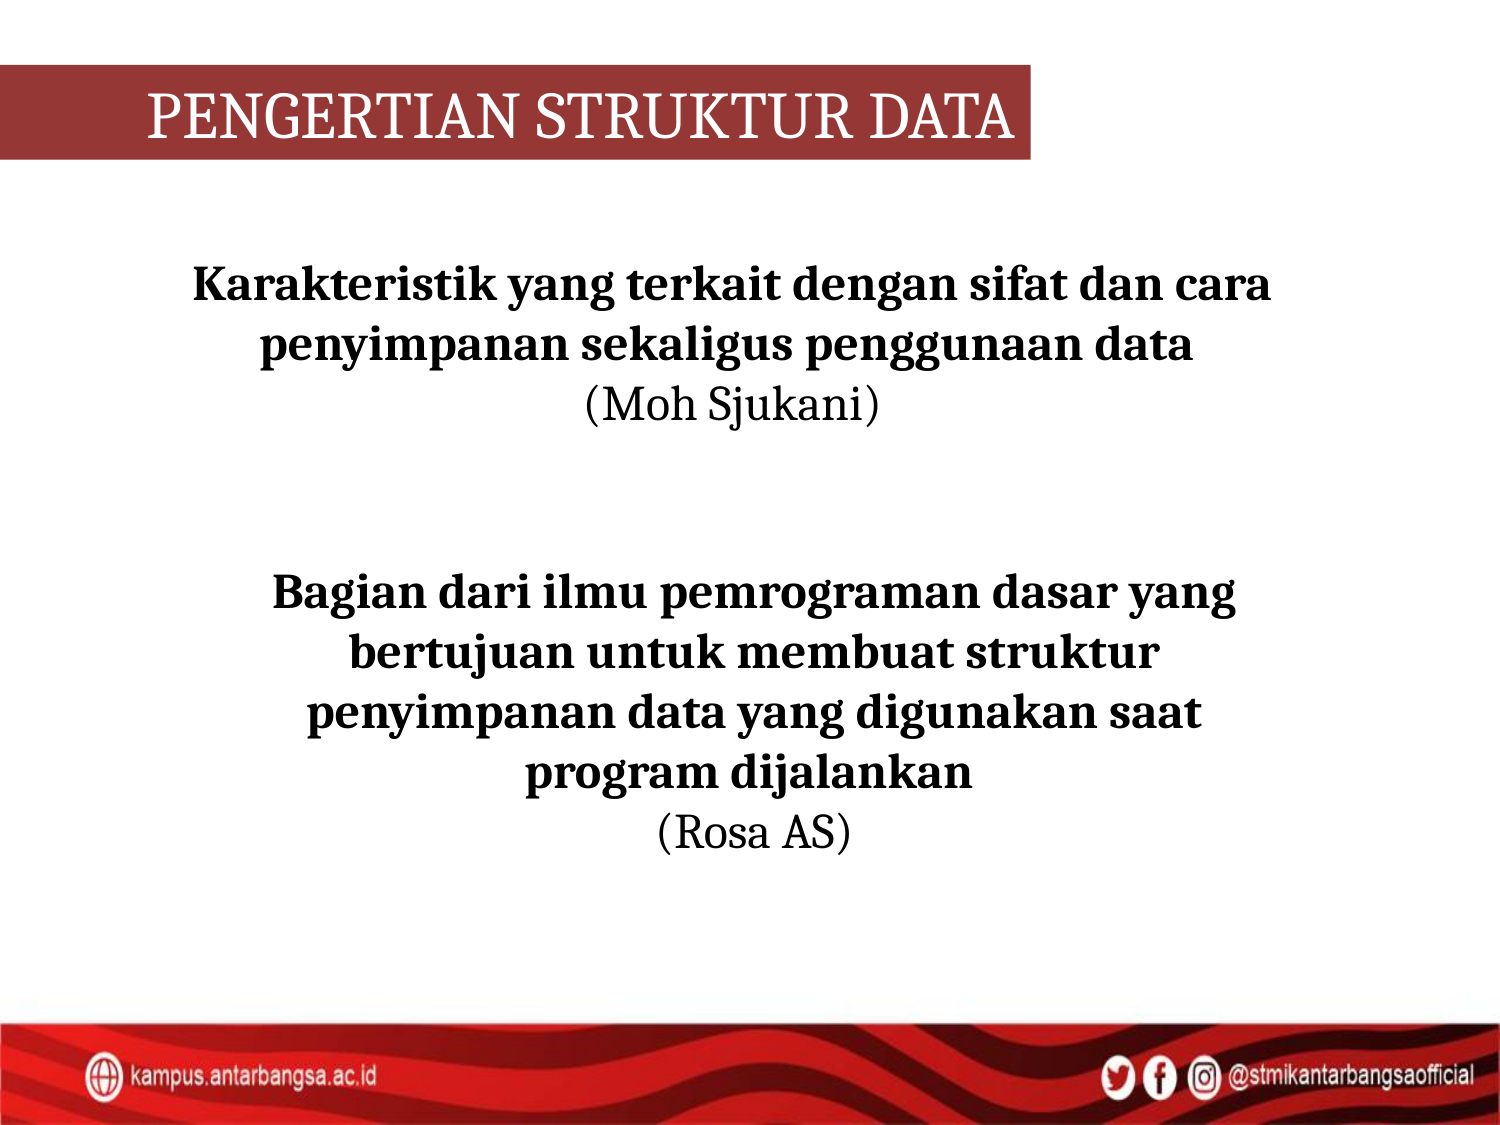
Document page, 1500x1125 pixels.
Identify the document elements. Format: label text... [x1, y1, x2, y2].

text_box PENGERTIAN STRUKTUR DATA [0, 64, 1031, 160]
text_box Karakteristik yang terkait dengan sifat dan cara penyimpanan sekaligus penggunaan data (Moh Sjukani) [171, 243, 1294, 439]
picture [0, 0, 1500, 1125]
text_box Bagian dari ilmu pemrograman dasar yang bertujuan untuk membuat struktur penyimpanan data yang digunakan saat program dijalankan (Rosa AS) [242, 550, 1267, 866]
